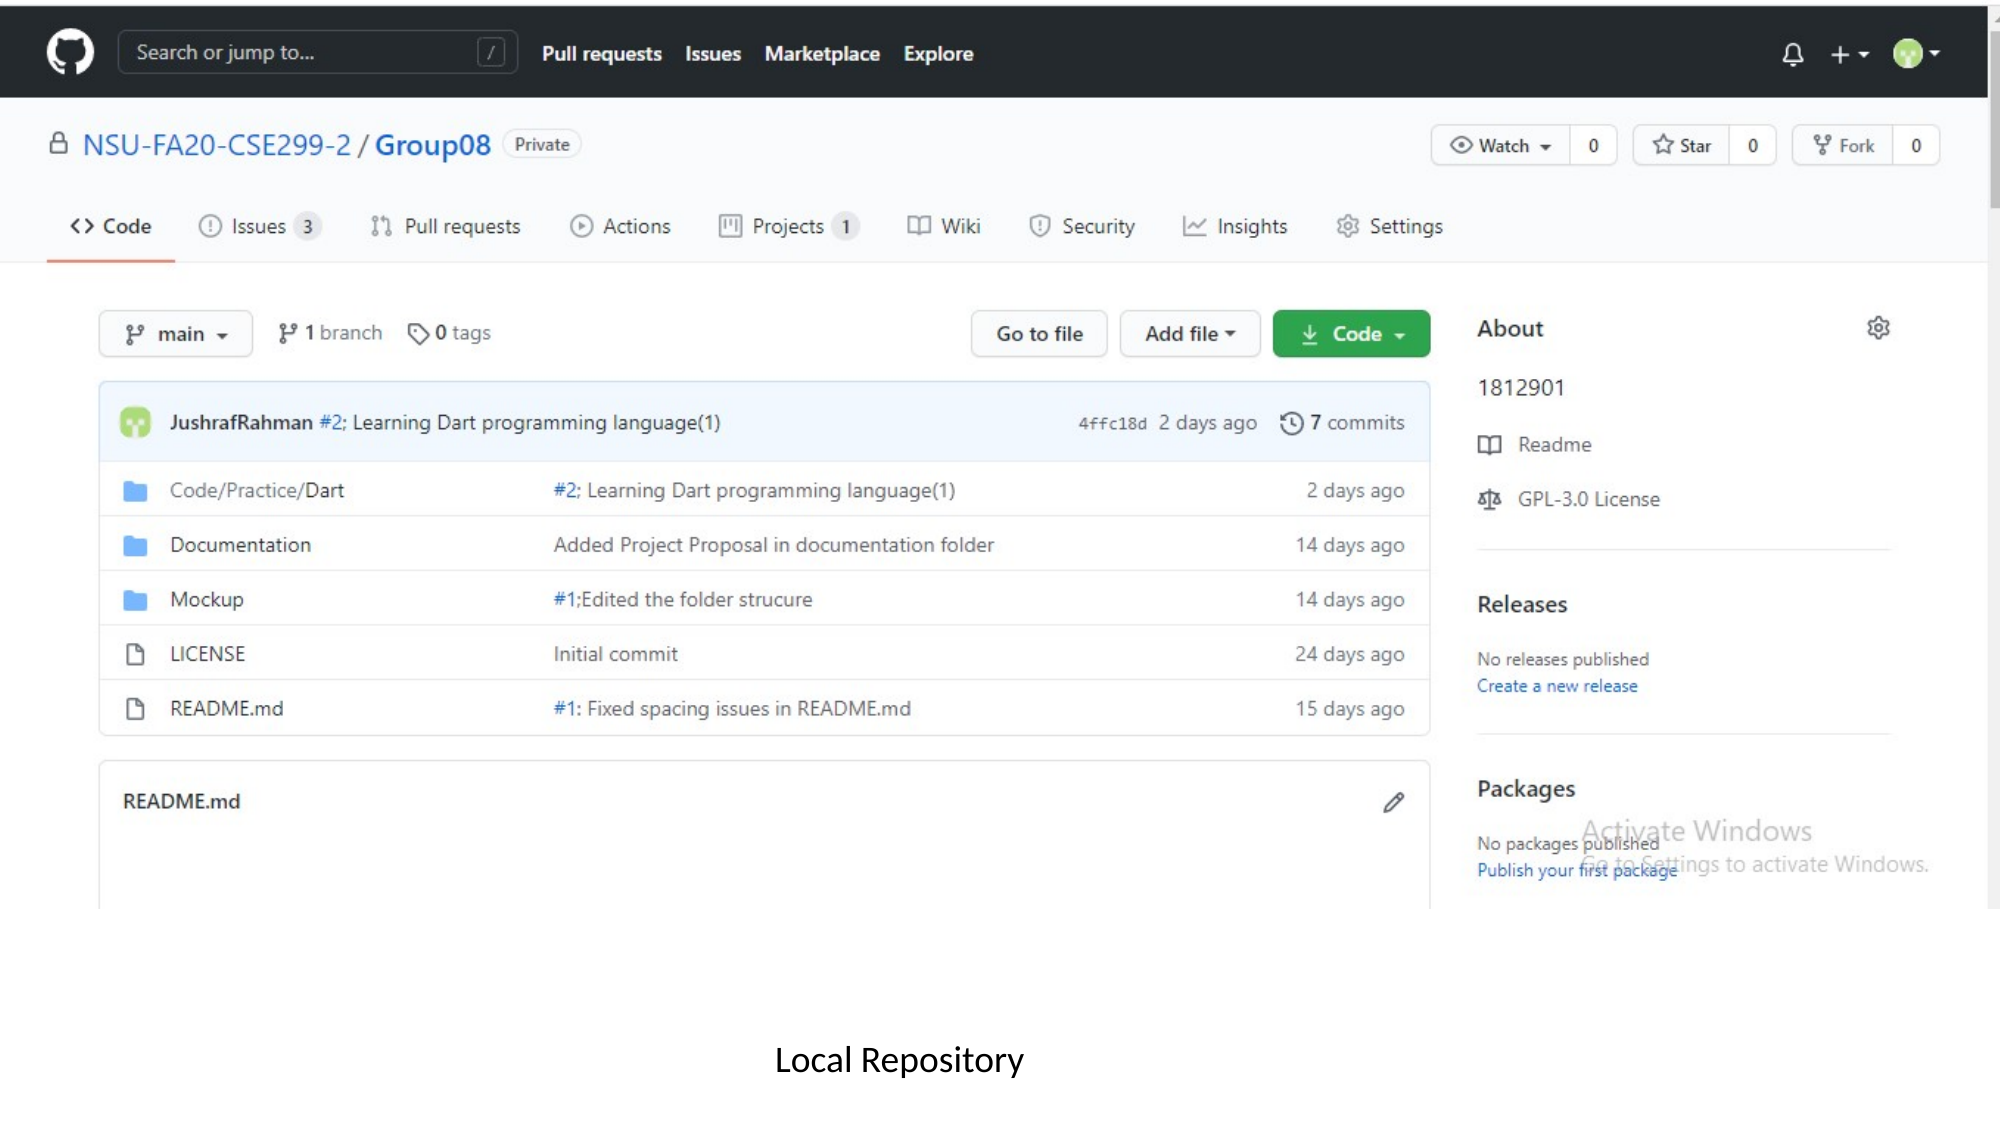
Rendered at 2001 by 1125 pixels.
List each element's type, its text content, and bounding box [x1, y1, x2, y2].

text_box Local Repository [760, 1027, 1040, 1088]
picture [0, 0, 2000, 909]
